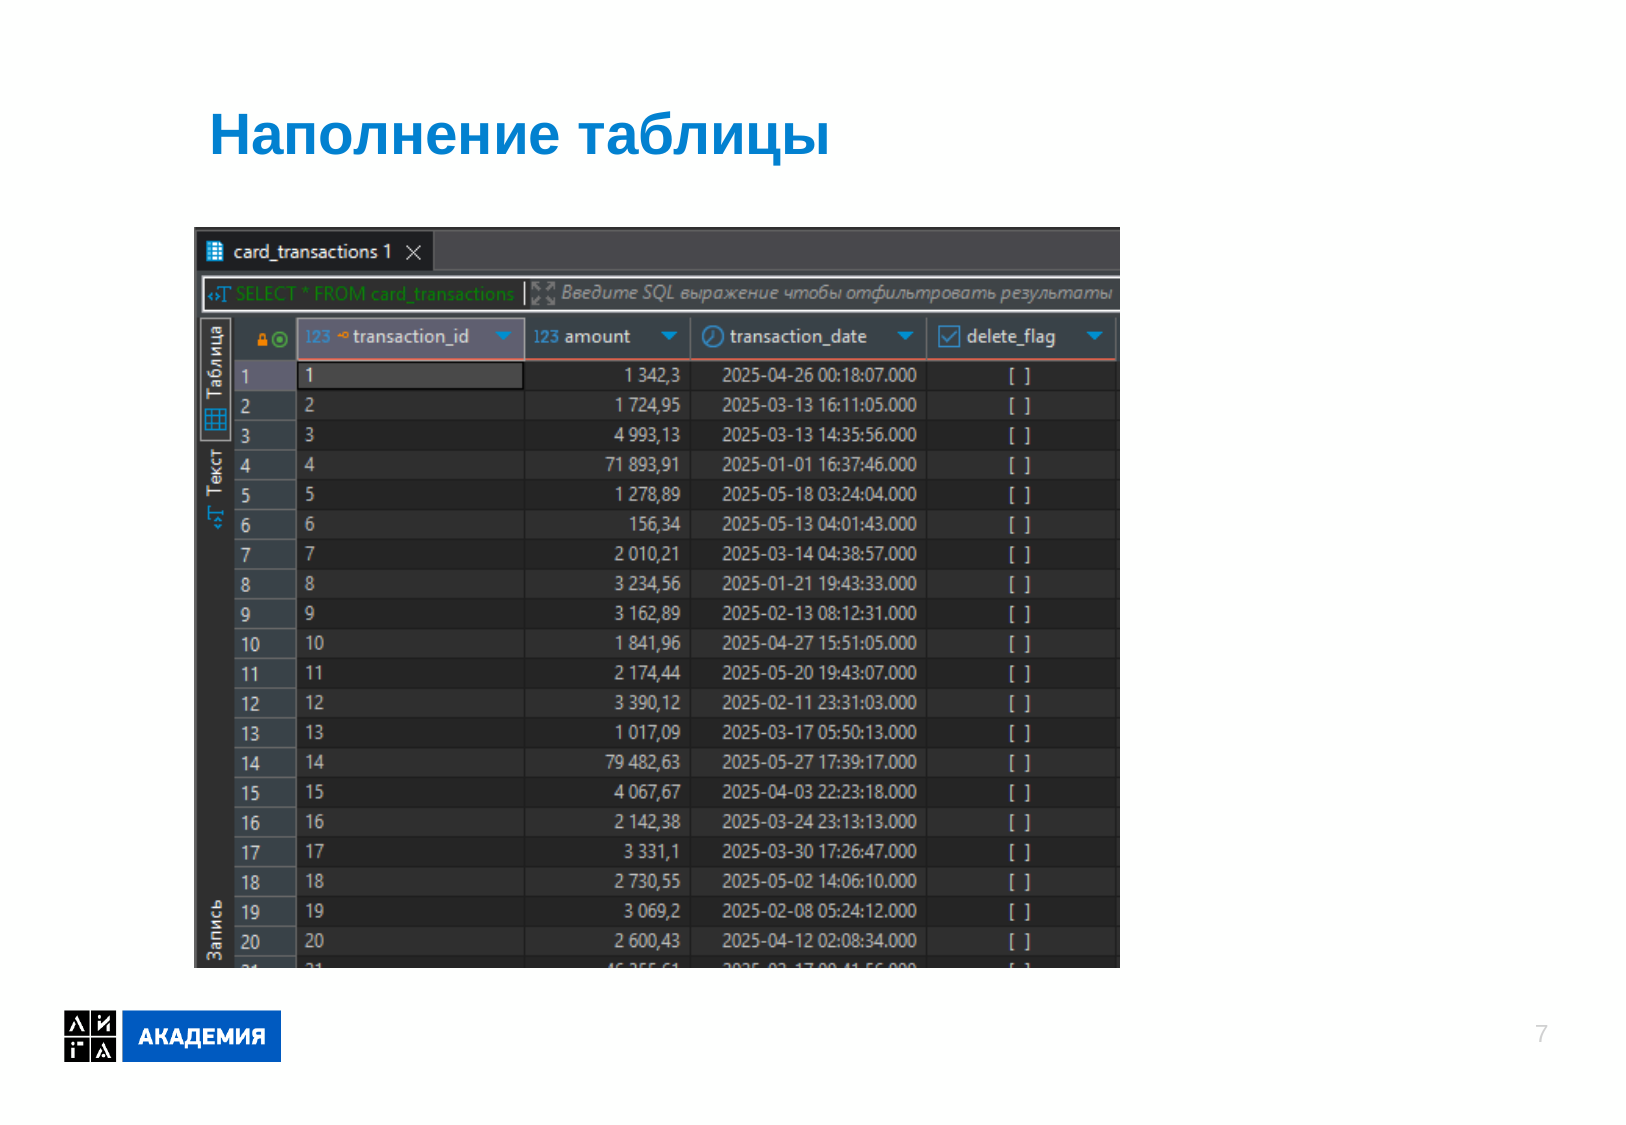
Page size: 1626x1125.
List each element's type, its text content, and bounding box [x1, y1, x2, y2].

slide_number 7 [1503, 1002, 1581, 1063]
picture [64, 1010, 281, 1062]
picture [194, 227, 1120, 968]
title Наполнение таблицы [194, 98, 1026, 174]
